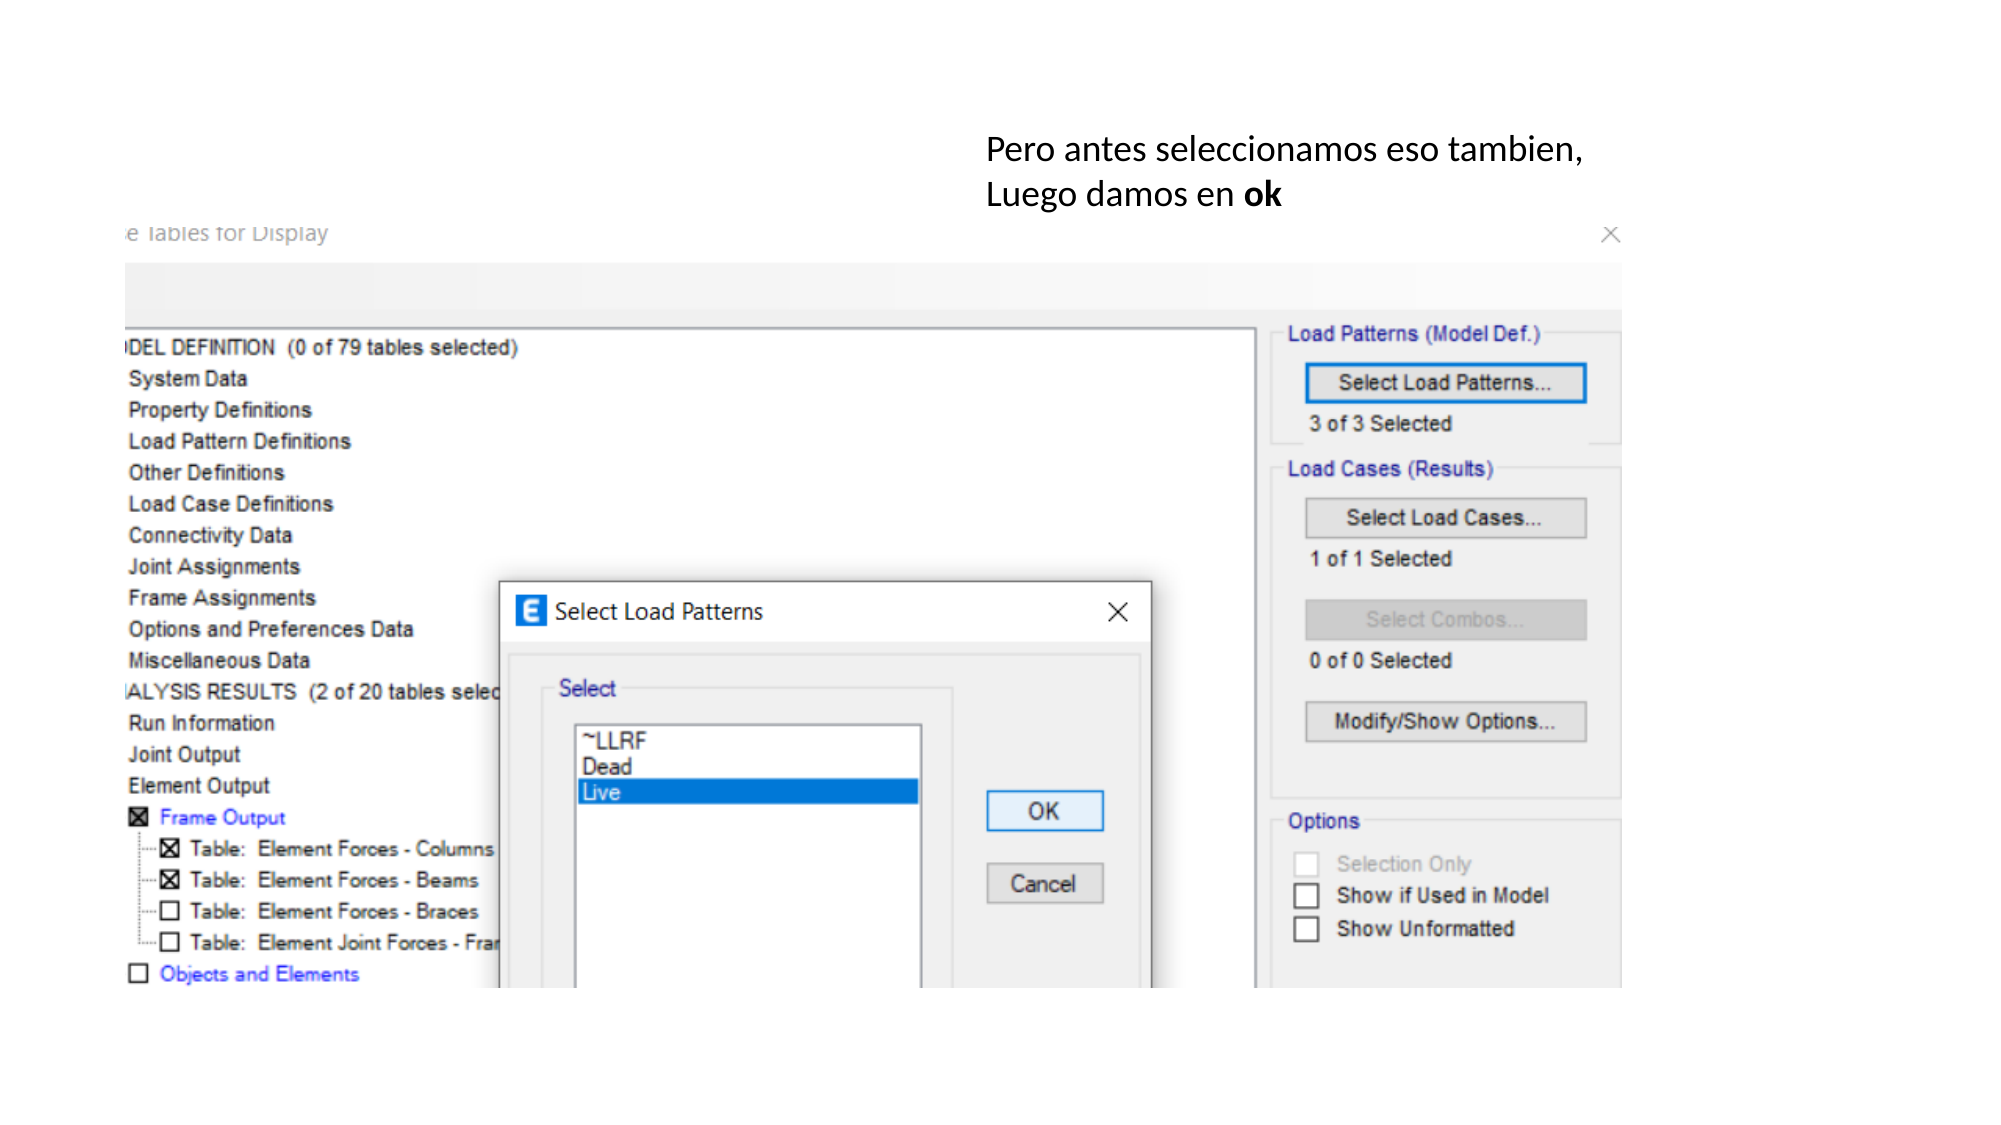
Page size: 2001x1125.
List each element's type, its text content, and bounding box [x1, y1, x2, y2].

text_box Pero antes seleccionamos eso tambien, Luego damos en ok [971, 116, 1671, 222]
picture [125, 227, 1622, 988]
